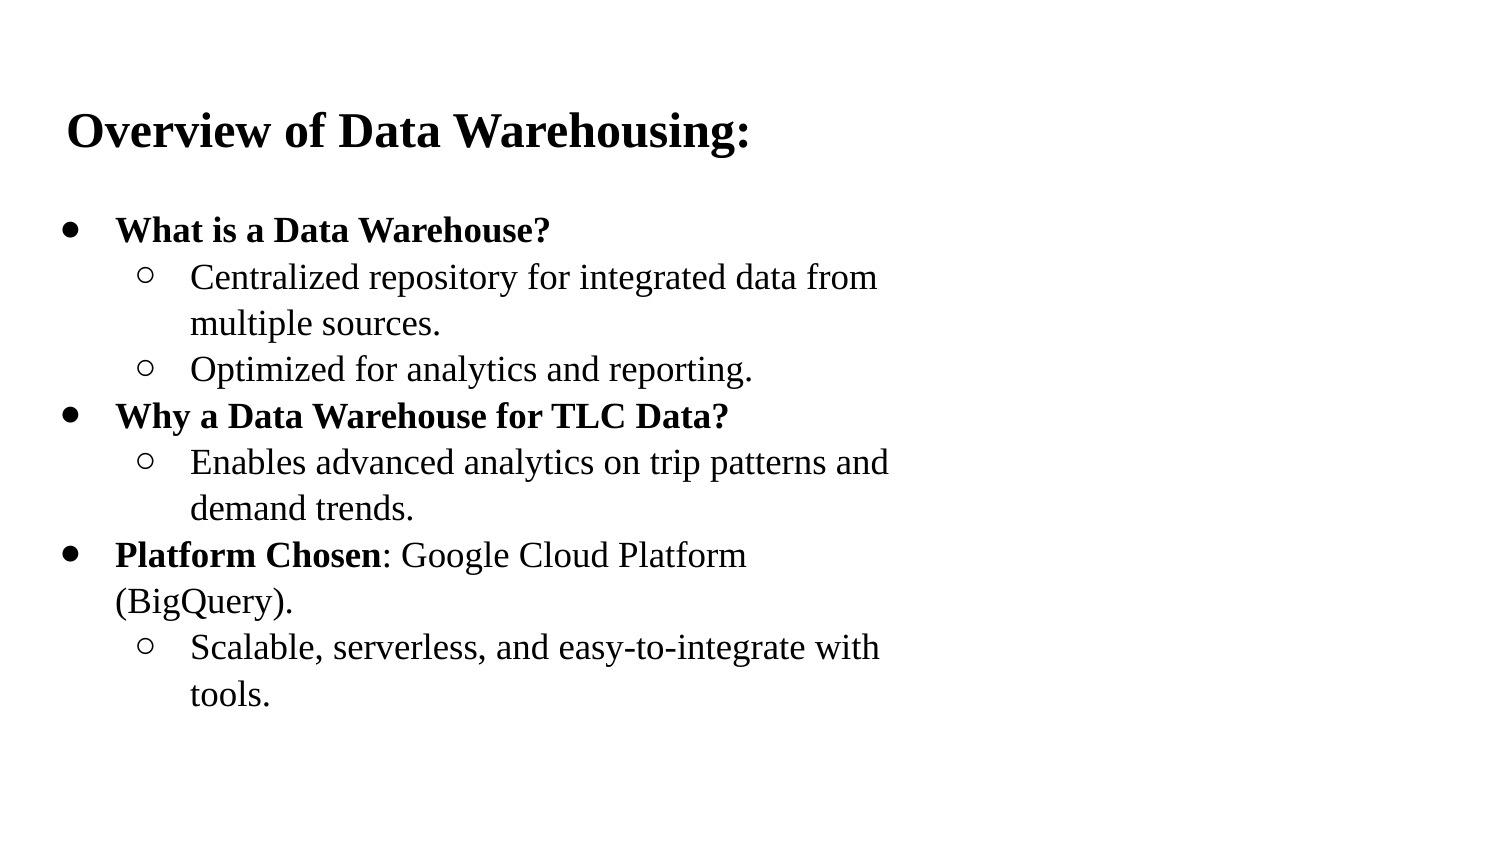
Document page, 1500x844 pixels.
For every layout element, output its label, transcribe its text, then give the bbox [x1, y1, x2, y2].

title Overview of Data Warehousing: [51, 72, 1449, 167]
list What is a Data Warehouse? Centralized repository for integrated data from multiple sources. Optimized for analytics and reporting. Why a Data Warehouse for TLC Data? Enables advanced analytics on trip patterns and demand trends. Platform Chosen: Google Cloud Platform (BigQuery). Scalable, serverless, and easy-to-integrate with tools. [25, 189, 939, 750]
